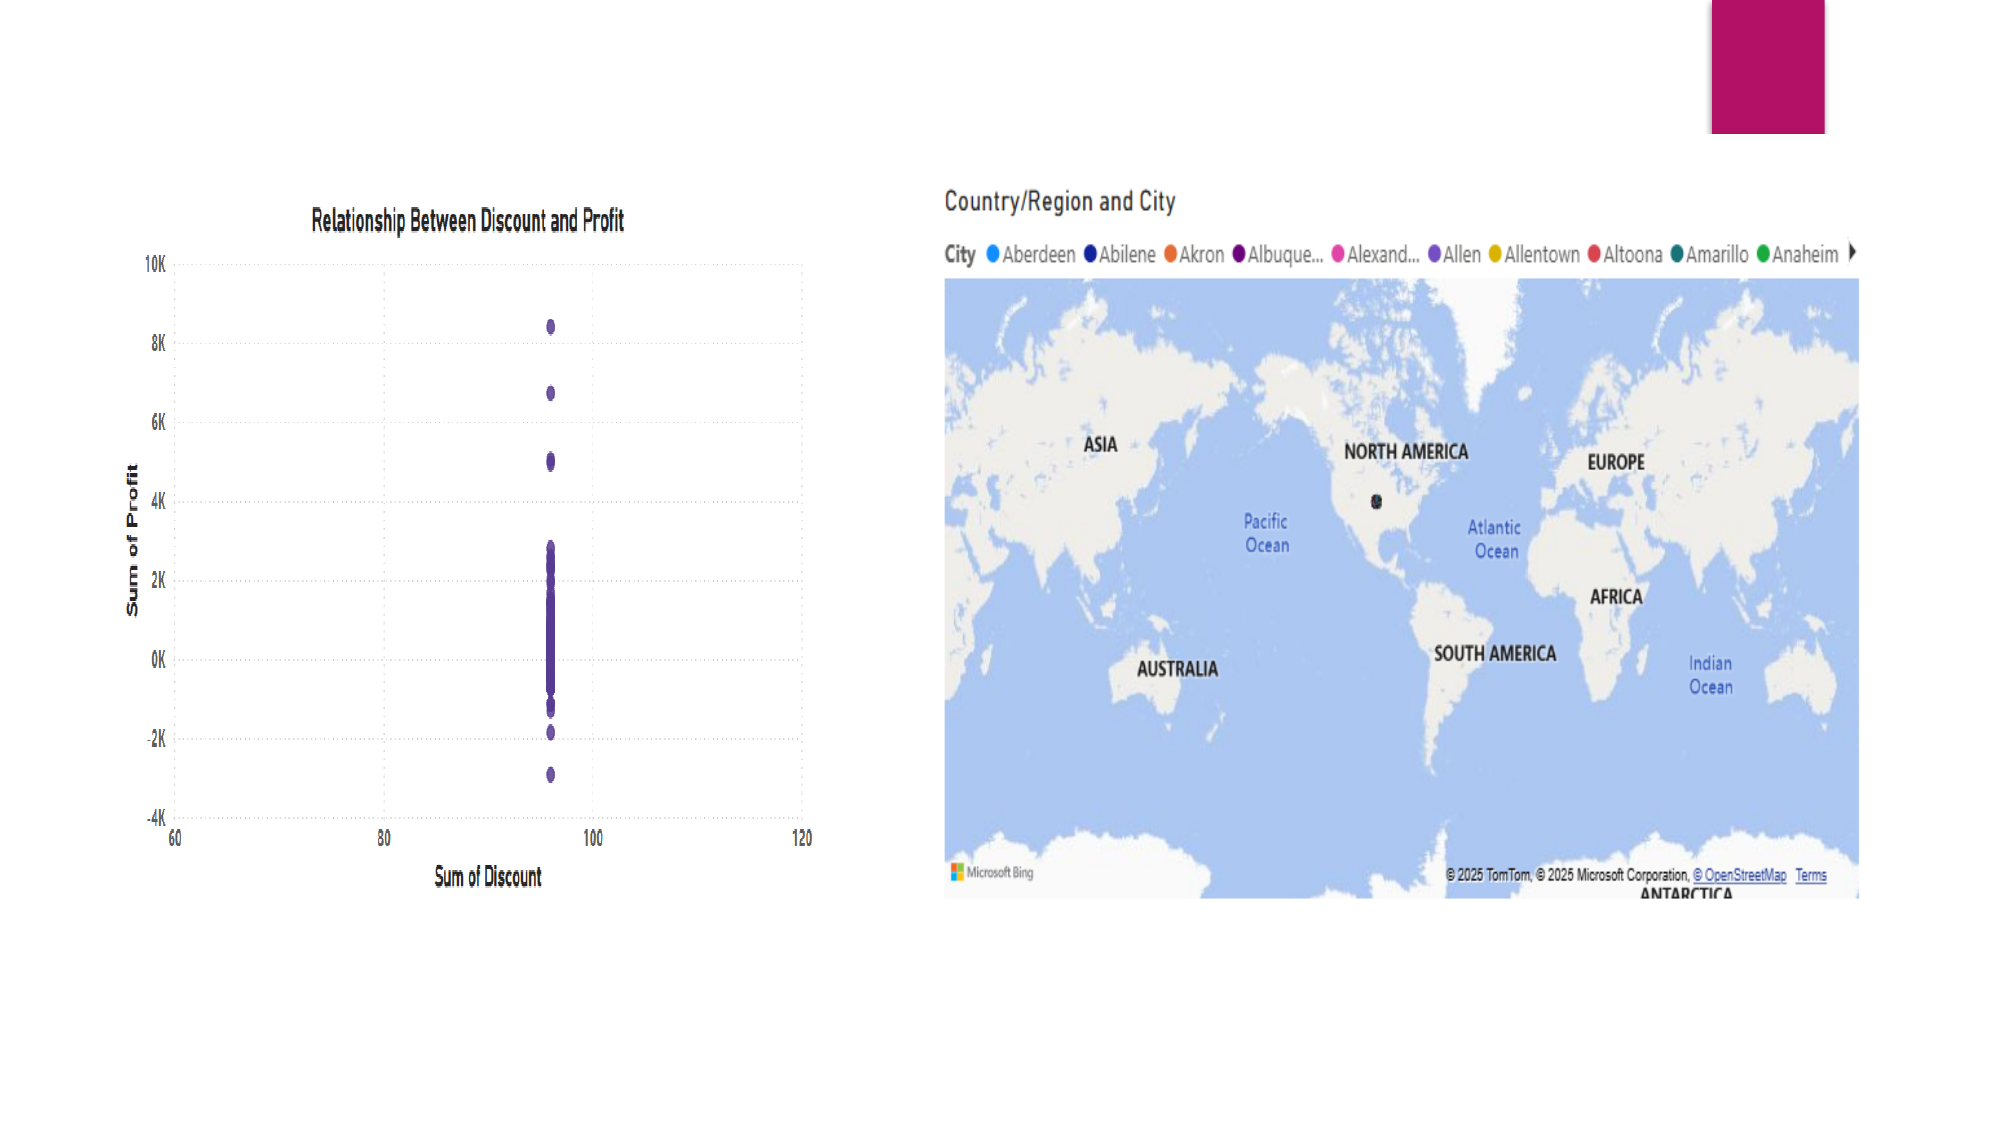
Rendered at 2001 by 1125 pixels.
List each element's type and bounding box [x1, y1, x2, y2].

picture [65, 134, 1982, 924]
